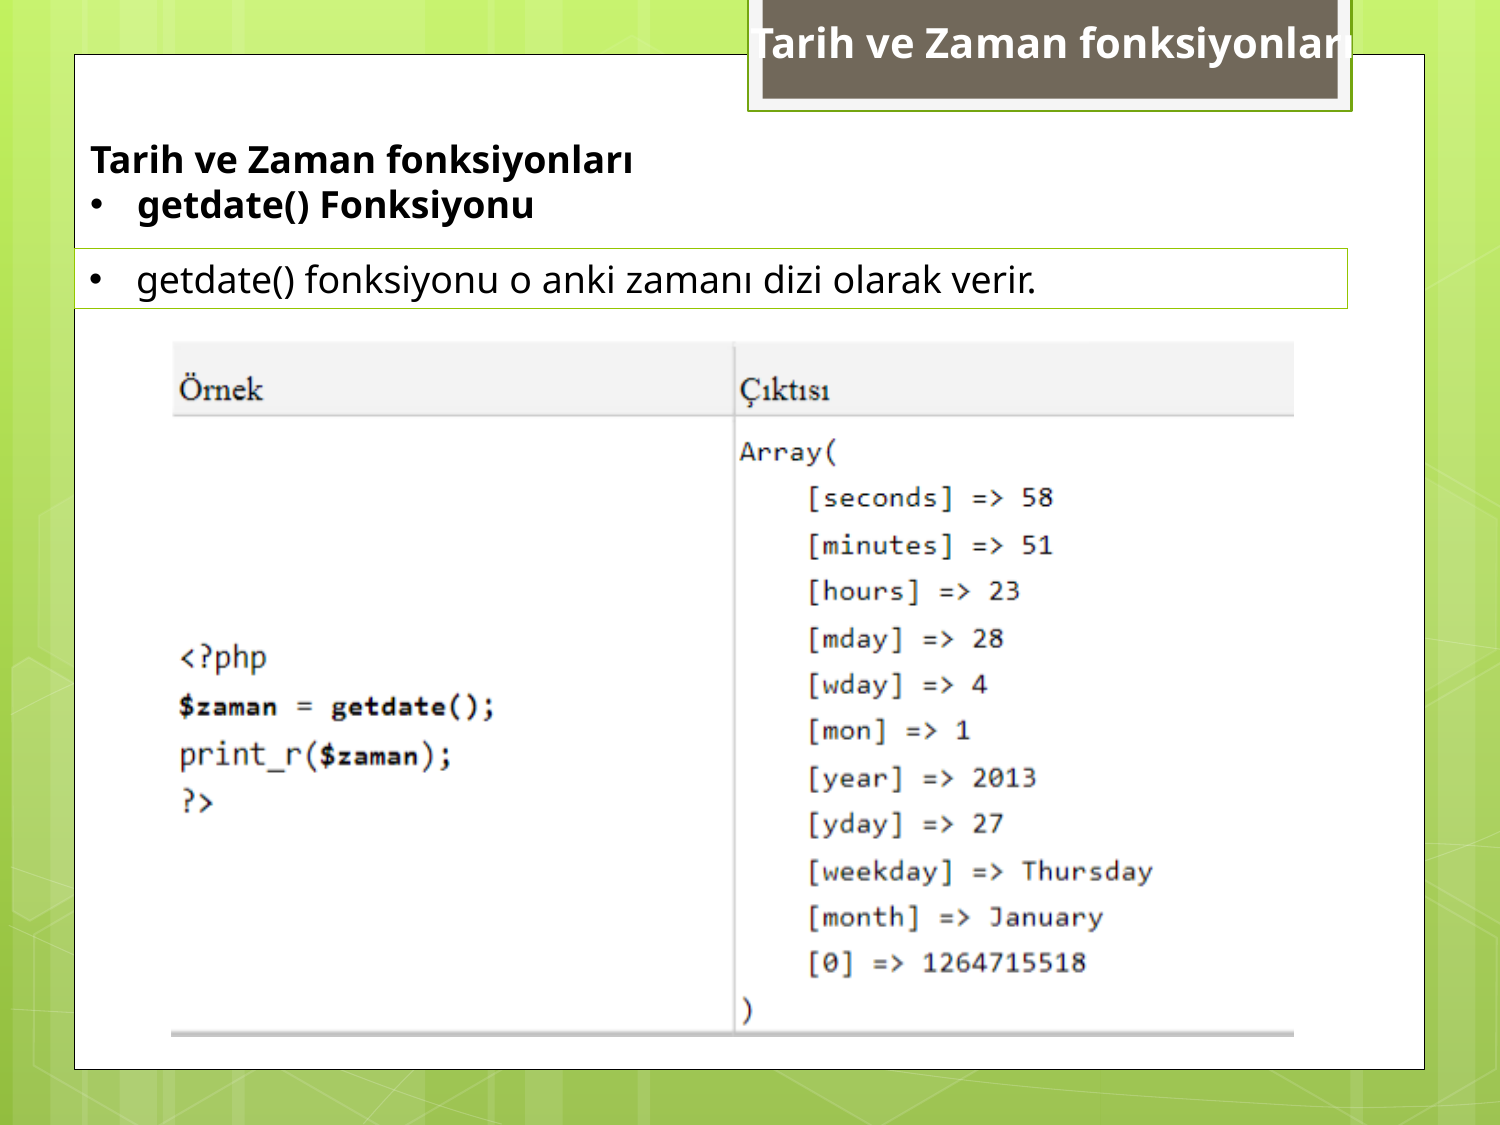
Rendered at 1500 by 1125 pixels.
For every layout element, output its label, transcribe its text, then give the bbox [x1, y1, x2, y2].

text_box getdate() fonksiyonu o anki zamanı dizi olarak verir. [74, 248, 1348, 309]
picture [170, 337, 1294, 1037]
text_box Tarih ve Zaman fonksiyonları getdate() Fonksiyonu [75, 128, 1370, 279]
text_box Tarih ve Zaman fonksiyonları [735, 9, 1371, 75]
